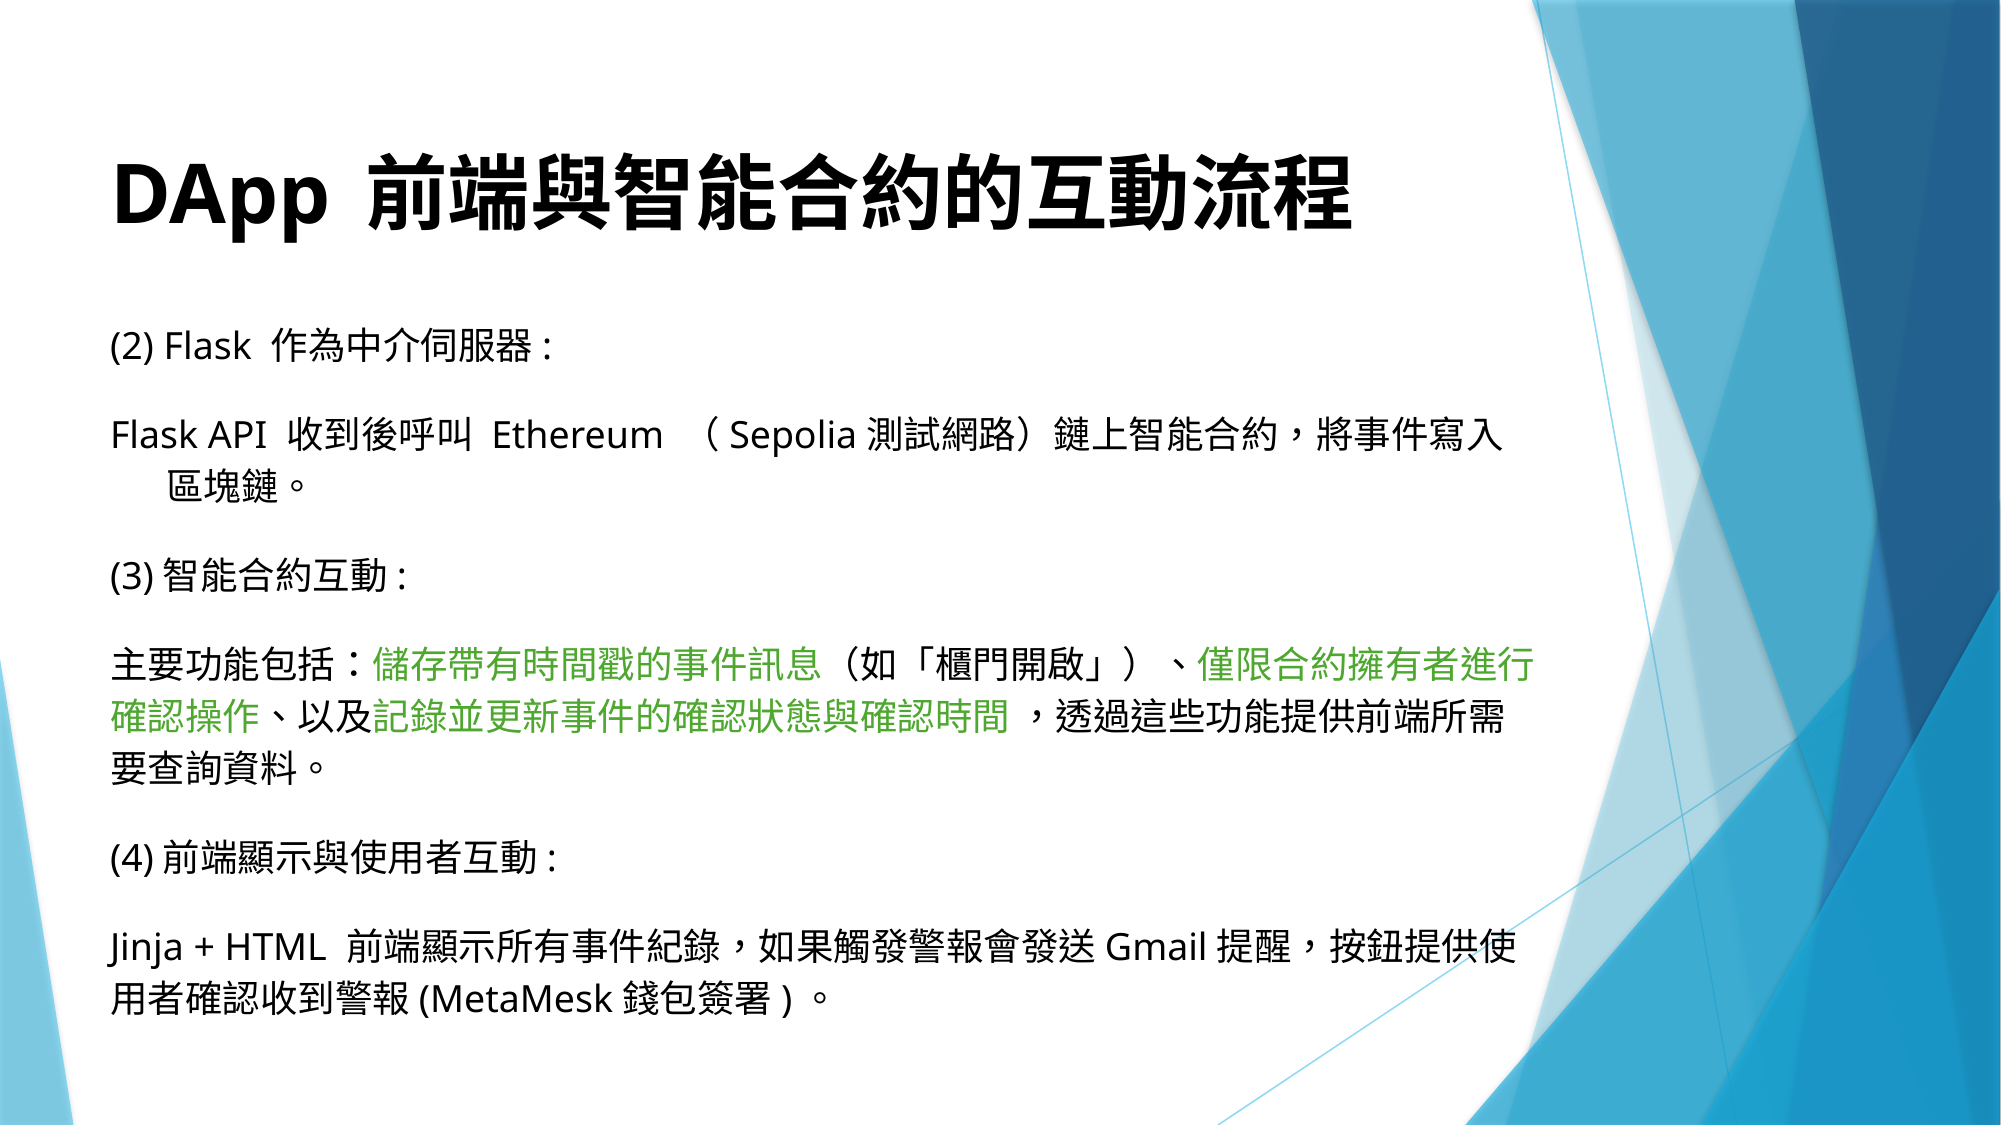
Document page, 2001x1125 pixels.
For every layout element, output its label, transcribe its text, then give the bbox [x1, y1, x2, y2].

title DApp 前端與智能合約的互動流程 [94, 133, 1850, 351]
list (2) Flask 作為中介伺服器: Flask API 收到後呼叫 Ethereum （Sepolia測試網路）鏈上智能合約，將事件寫入區塊鏈。 (3)智能合約互動: 主要功能包括：儲存帶有時間戳的事件訊息（如「櫃門開啟」）、僅限合約擁有者進行確認操作、以及記錄並更新事件的確認狀態與確認時間 ，透過這些功能提供前端所需要查詢資料。 (4)前端顯示與使用者互動: Jinja + HTML 前端顯示所有事件紀錄，如果觸發警報會發送Gmail提醒，按鈕提供使用者確認收到警報(MetaMesk錢包簽署)。 [94, 307, 1552, 1079]
